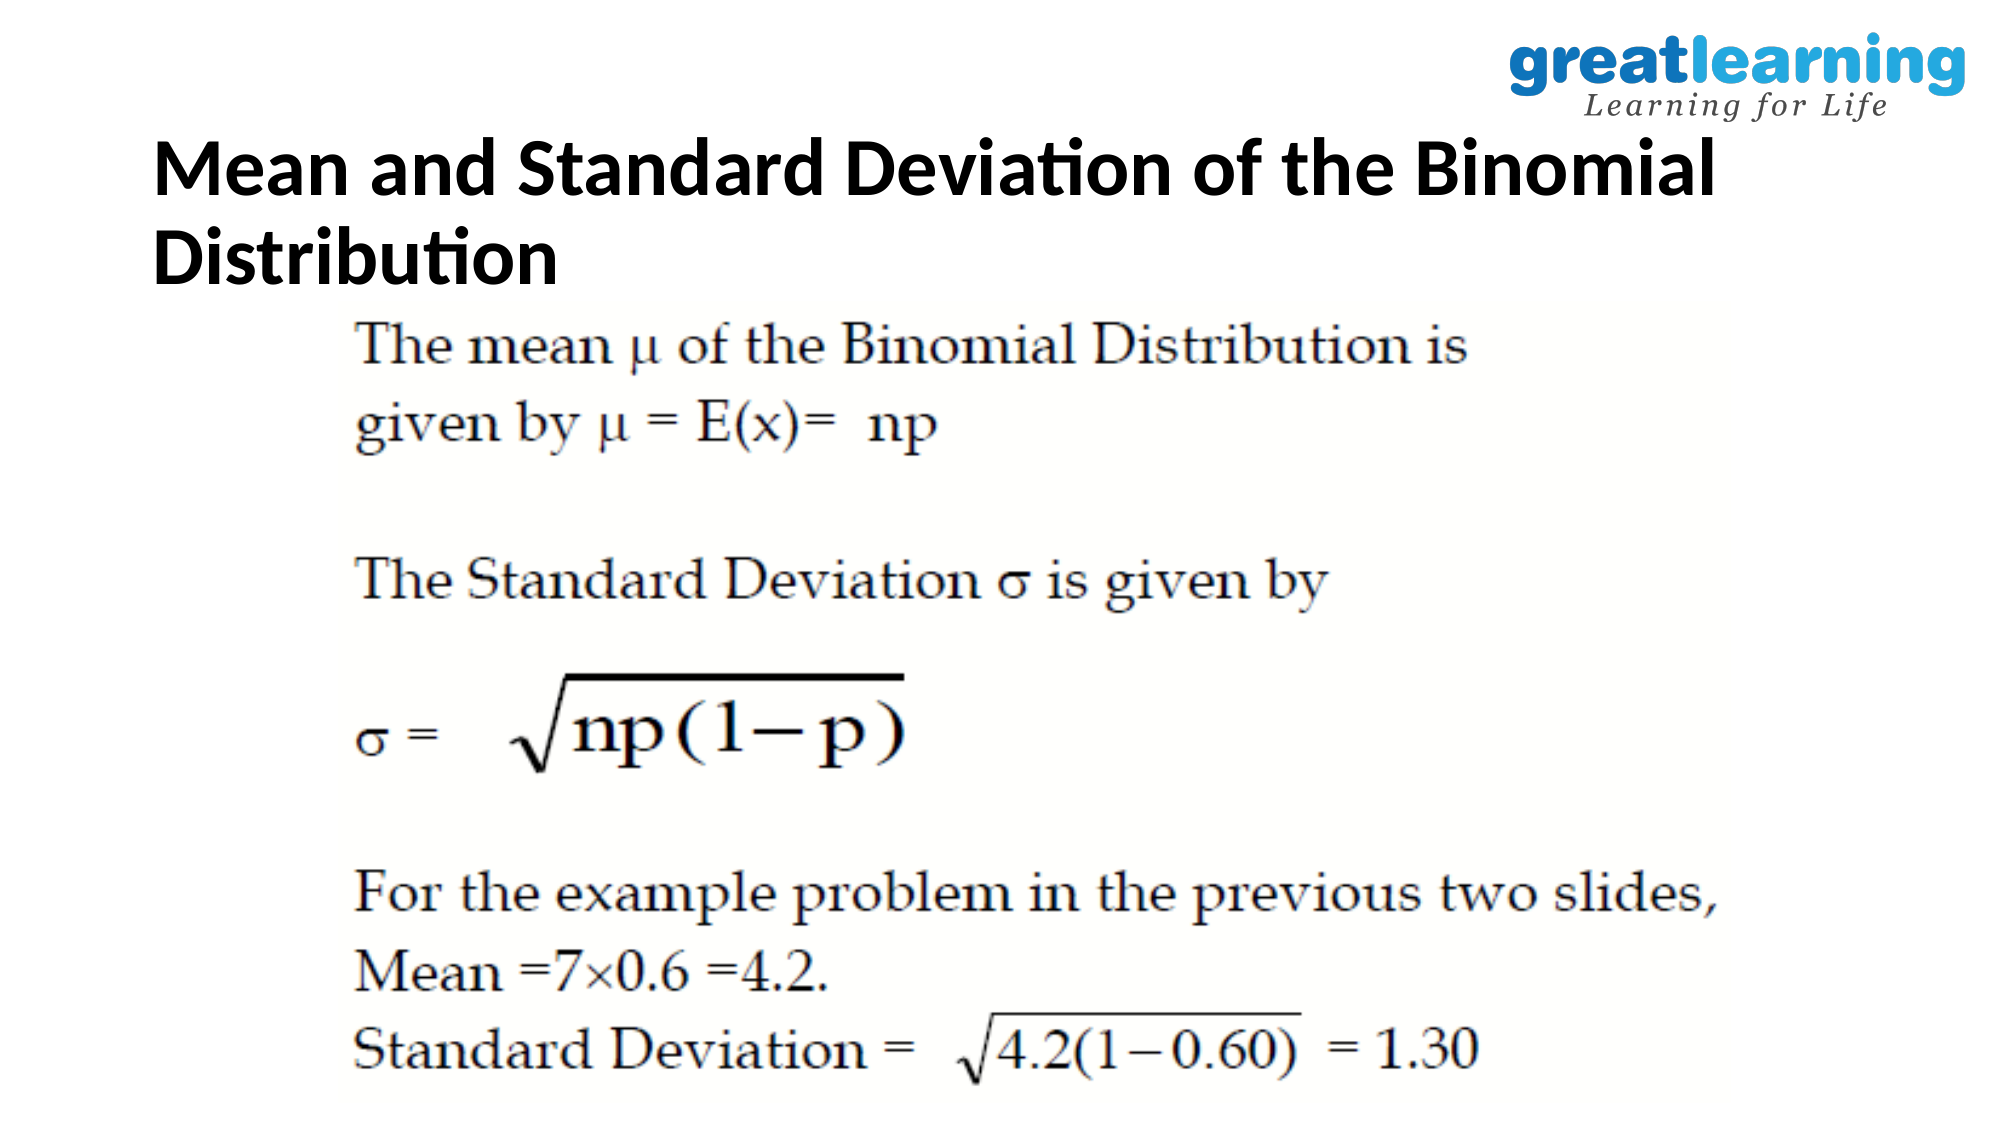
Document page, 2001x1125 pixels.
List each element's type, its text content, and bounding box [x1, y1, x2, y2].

title Mean and Standard Deviation of the Binomial Distribution [137, 59, 1863, 278]
picture [338, 301, 1731, 1104]
picture [1508, 30, 1967, 124]
